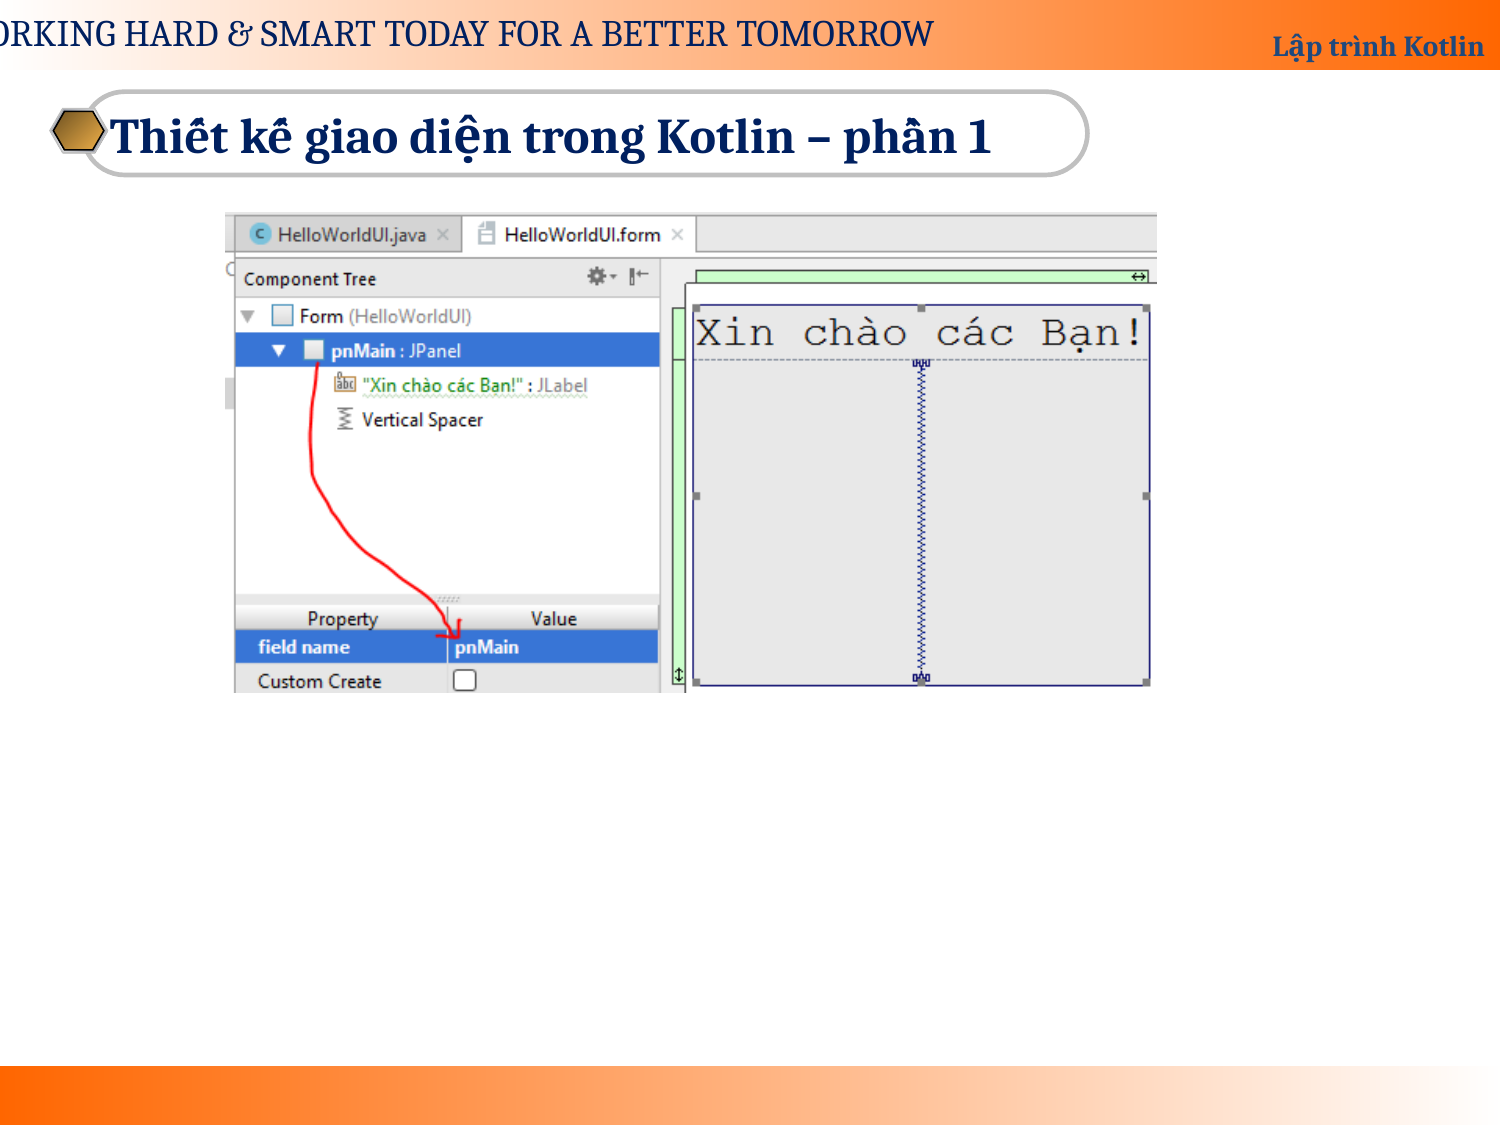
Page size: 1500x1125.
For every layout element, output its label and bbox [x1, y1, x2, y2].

picture [224, 212, 1157, 693]
text_box [49, 91, 1088, 176]
